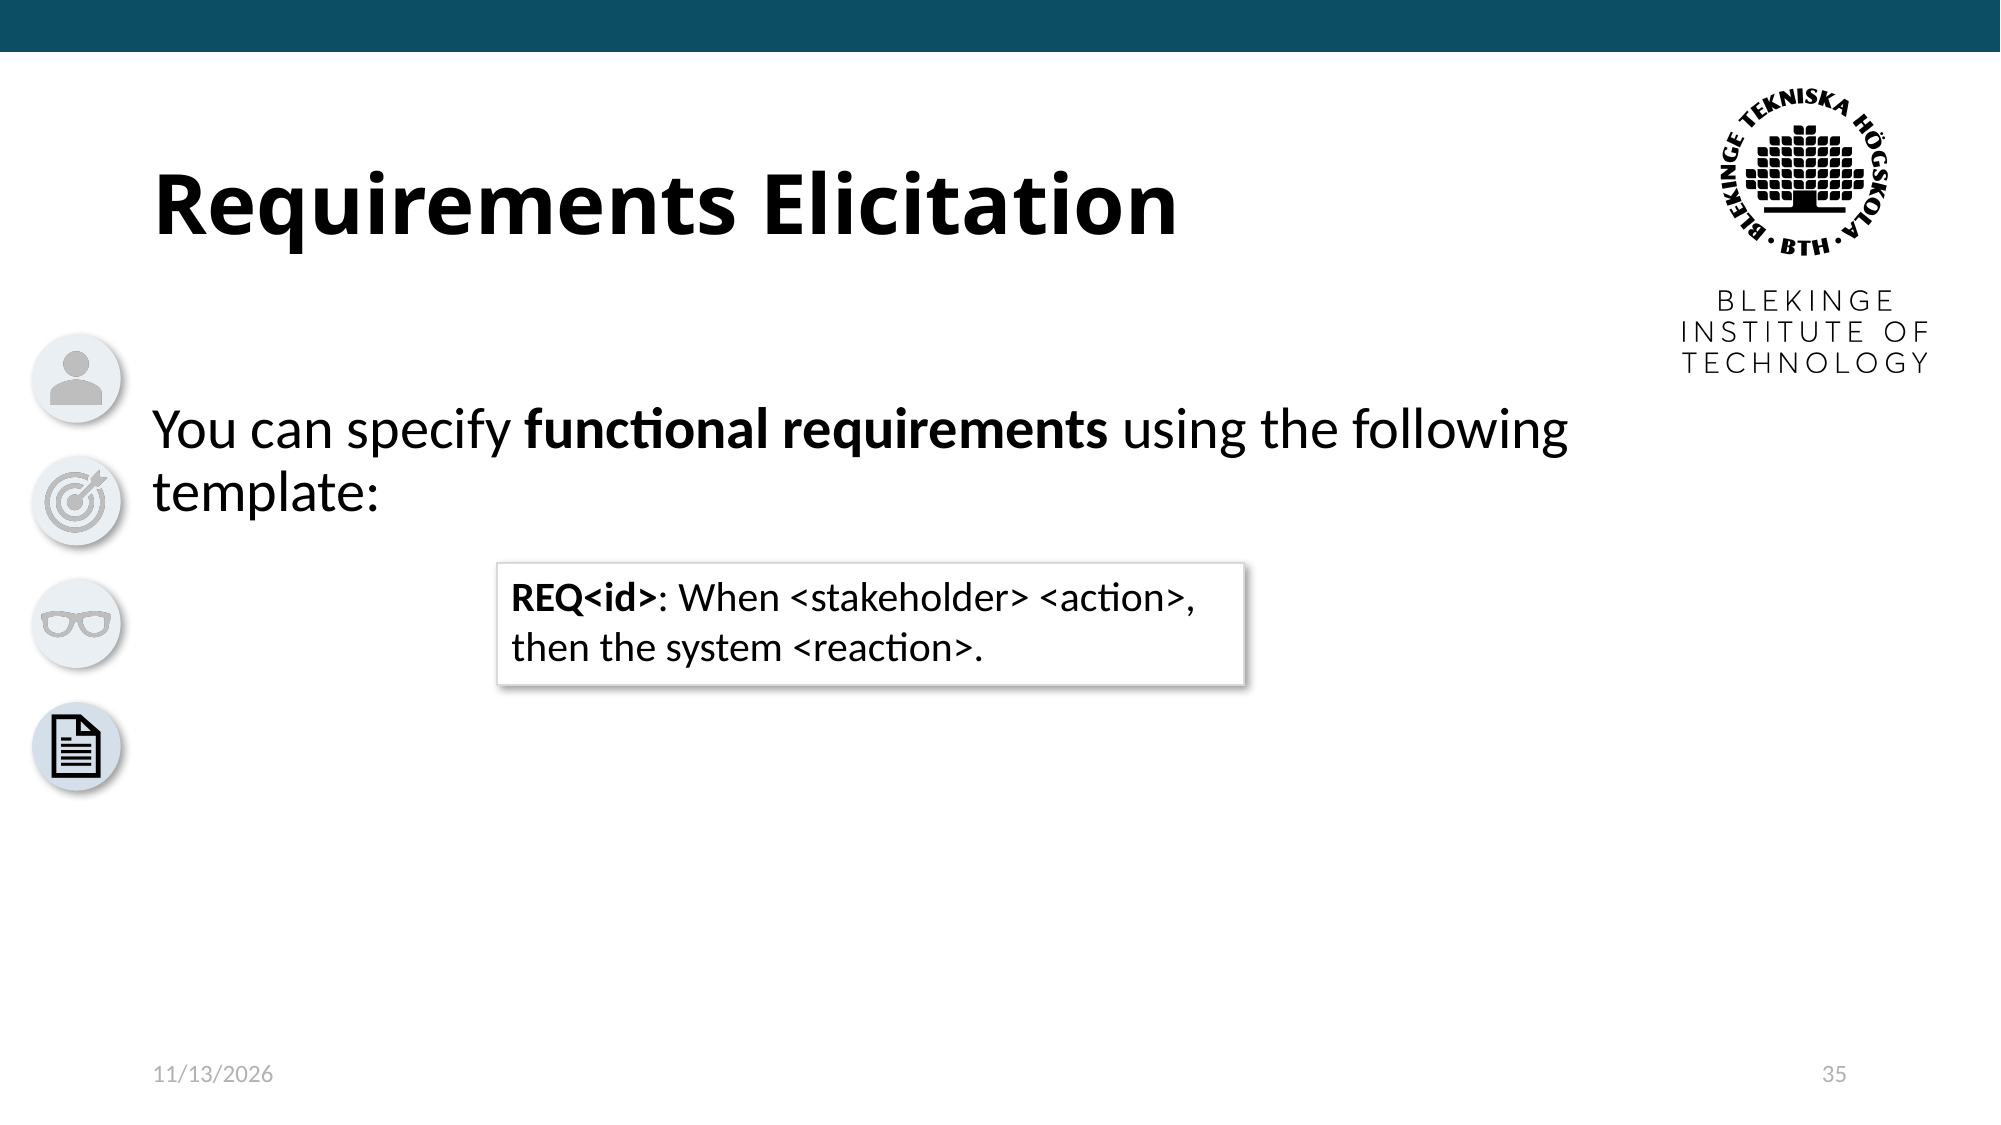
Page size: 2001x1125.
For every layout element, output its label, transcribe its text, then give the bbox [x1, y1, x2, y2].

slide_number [137, 1042, 588, 1103]
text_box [32, 702, 121, 791]
slide_number 35 [1412, 1042, 1863, 1103]
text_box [32, 334, 121, 423]
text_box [32, 456, 121, 546]
list You can specify functional requirements using the following template: [137, 390, 1604, 539]
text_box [32, 579, 121, 669]
title Requirements Elicitation [137, 155, 1604, 373]
text_box REQ<id>: When <stakeholder> <action>, then the system <reaction>. [496, 562, 1245, 686]
